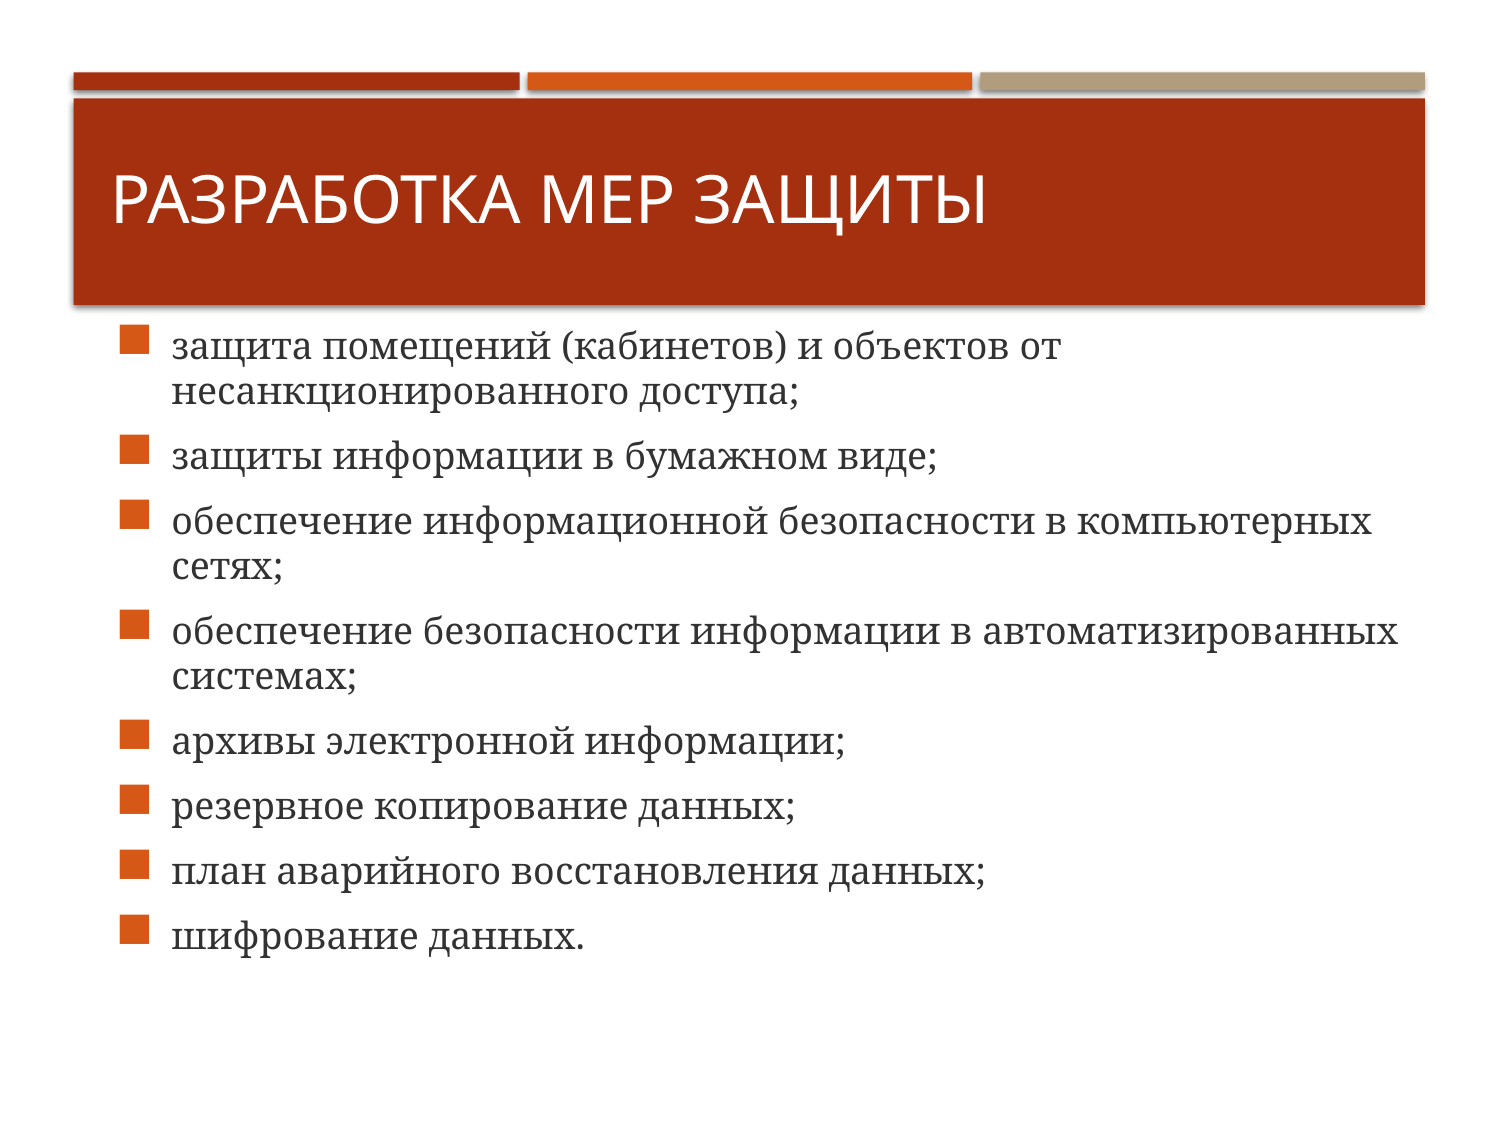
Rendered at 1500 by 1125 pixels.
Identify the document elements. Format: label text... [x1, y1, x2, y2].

list защита помещений (кабинетов) и объектов от несанкционированного доступа; защиты информации в бумажном виде; обеспечение информационной безопасности в компьютерных сетях; обеспечение безопасности информации в автоматизированных системах; архивы электронной информации; резервное копирование данных; план аварийного восстановления данных; шифрование данных. [53, 397, 1436, 1044]
title Разработка мер защиты [95, 66, 1406, 245]
